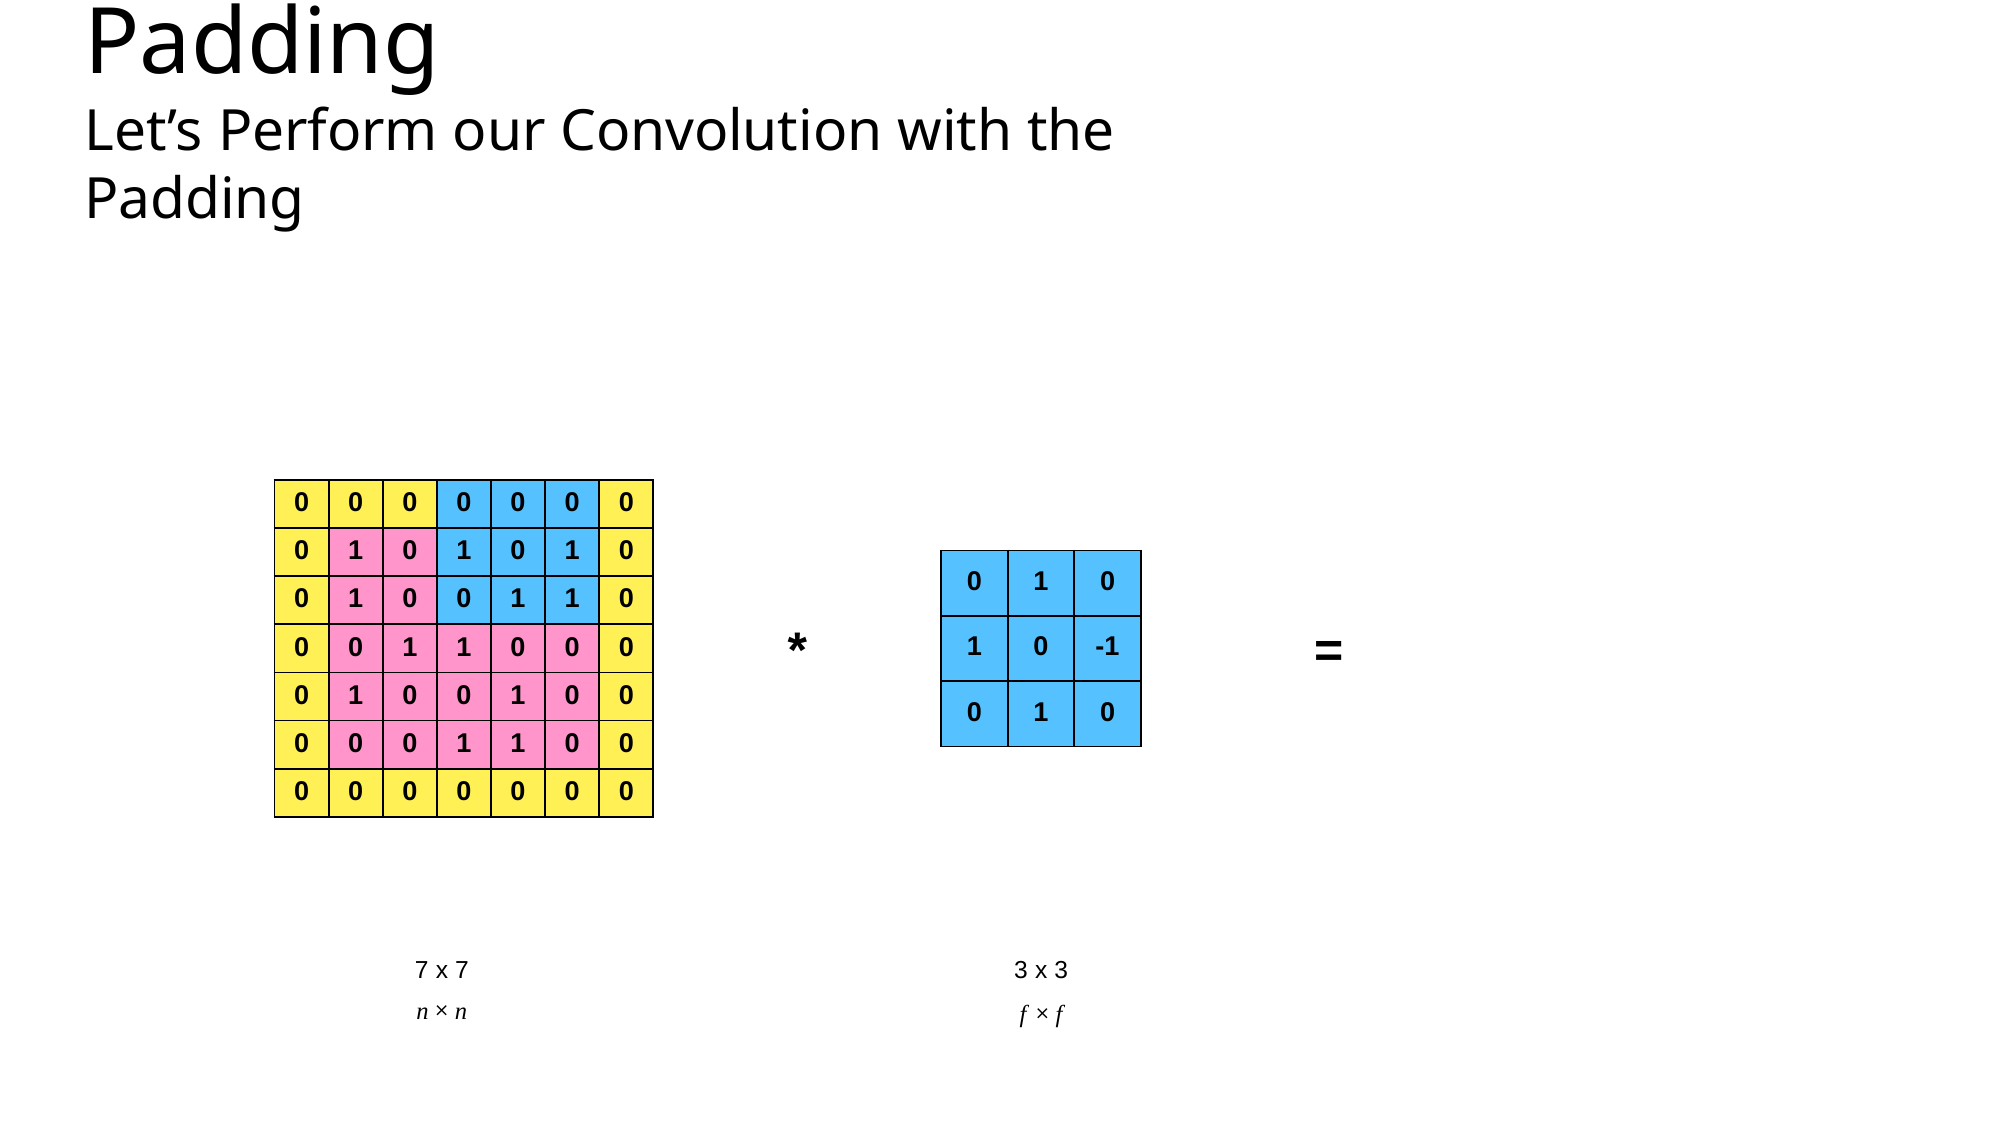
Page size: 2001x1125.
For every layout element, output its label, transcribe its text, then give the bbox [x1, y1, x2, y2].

table_cell 0 [438, 673, 490, 720]
table_cell 1 [546, 529, 598, 575]
table_cell 0 [330, 625, 382, 672]
table_cell 0 [546, 770, 598, 816]
table_cell 0 [384, 577, 436, 623]
table_cell 0 [942, 682, 1007, 746]
table_cell 0 [600, 673, 652, 720]
table_cell 0 [492, 770, 544, 816]
table_header 0 [330, 481, 382, 527]
table_cell 0 [275, 770, 328, 816]
table_cell 0 [438, 577, 490, 623]
text_box 7 x 7 n × n [413, 942, 471, 1025]
text_box * [786, 616, 810, 678]
table_cell 1 [384, 625, 436, 672]
table_cell 0 [330, 770, 382, 816]
table_cell 0 [600, 721, 652, 768]
table_cell 1 [492, 673, 544, 720]
table_cell 1 [438, 625, 490, 672]
table_cell 0 [438, 770, 490, 816]
table_cell 0 [600, 625, 652, 672]
table_cell 0 [384, 673, 436, 720]
table_cell 1 [330, 529, 382, 575]
table_cell 0 [275, 625, 328, 672]
table_cell 0 [546, 721, 598, 768]
table_cell 0 [600, 770, 652, 816]
table_cell 0 [492, 625, 544, 672]
title Padding Let’s Perform our Convolution with the Padding [83, 0, 1130, 231]
table_cell 0 [275, 577, 328, 623]
table_cell 0 [275, 673, 328, 720]
table_header 0 [942, 551, 1007, 615]
table_cell 0 [384, 770, 436, 816]
table_cell 0 [1075, 682, 1140, 746]
table_header 0 [384, 481, 436, 527]
table_header 0 [438, 481, 490, 527]
table_cell 1 [438, 721, 490, 768]
table_cell 1 [1009, 682, 1073, 746]
table_header 0 [600, 481, 652, 527]
table_cell 0 [275, 529, 328, 575]
table_cell 1 [330, 577, 382, 623]
table_header 0 [1075, 551, 1140, 615]
table_header 0 [492, 481, 544, 527]
table_cell 0 [275, 721, 328, 768]
table_header 0 [546, 481, 598, 527]
table_cell 1 [546, 577, 598, 623]
table_cell 0 [384, 529, 436, 575]
table_cell -1 [1075, 617, 1140, 680]
table_cell 0 [600, 577, 652, 623]
table_header 1 [1009, 551, 1073, 615]
table_cell 0 [546, 625, 598, 672]
table_cell 0 [330, 721, 382, 768]
text_box = [1312, 616, 1346, 678]
text_box 3 x 3 f × f [1012, 938, 1071, 1028]
table_cell 1 [492, 721, 544, 768]
table_cell 1 [942, 617, 1007, 680]
table_header 0 [275, 481, 328, 527]
table_cell 1 [438, 529, 490, 575]
table_cell 0 [1009, 617, 1073, 680]
table_cell 1 [330, 673, 382, 720]
table_cell 0 [546, 673, 598, 720]
table_cell 0 [600, 529, 652, 575]
table_cell 0 [492, 529, 544, 575]
table_cell 1 [492, 577, 544, 623]
table_cell 0 [384, 721, 436, 768]
